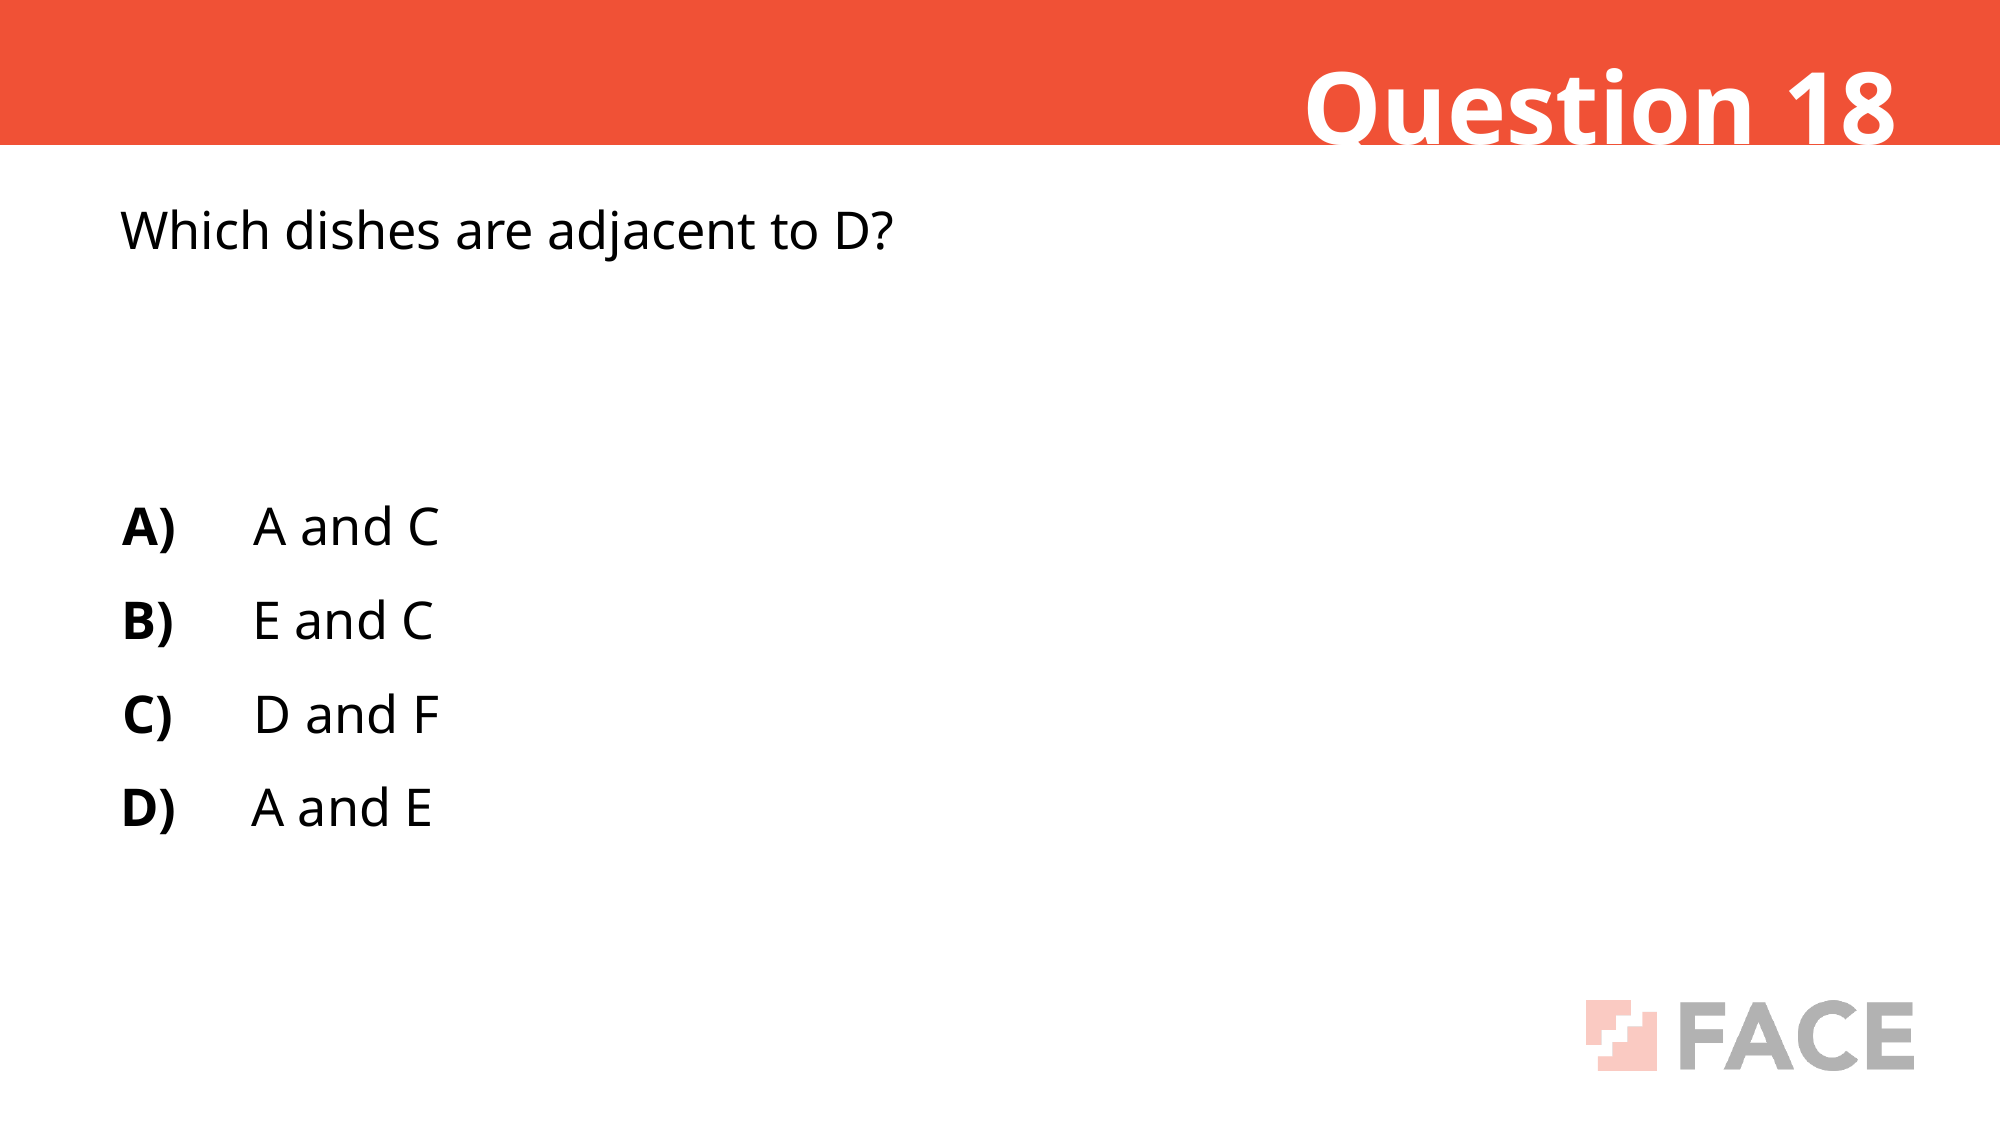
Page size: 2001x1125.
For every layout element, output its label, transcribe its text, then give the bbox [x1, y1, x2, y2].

text_box C) [107, 643, 223, 752]
text_box B) [106, 548, 221, 658]
text_box A and C [238, 454, 1896, 564]
picture [1586, 1000, 1914, 1072]
text_box [0, 0, 2000, 147]
text_box Question 18 [638, 37, 1914, 173]
text_box A and E [236, 735, 1893, 845]
text_box A) [107, 454, 223, 564]
text_box E and C [237, 548, 1894, 658]
text_box Which dishes are adjacent to D? [105, 189, 1895, 267]
text_box D and F [238, 643, 1896, 752]
text_box D) [105, 735, 220, 845]
